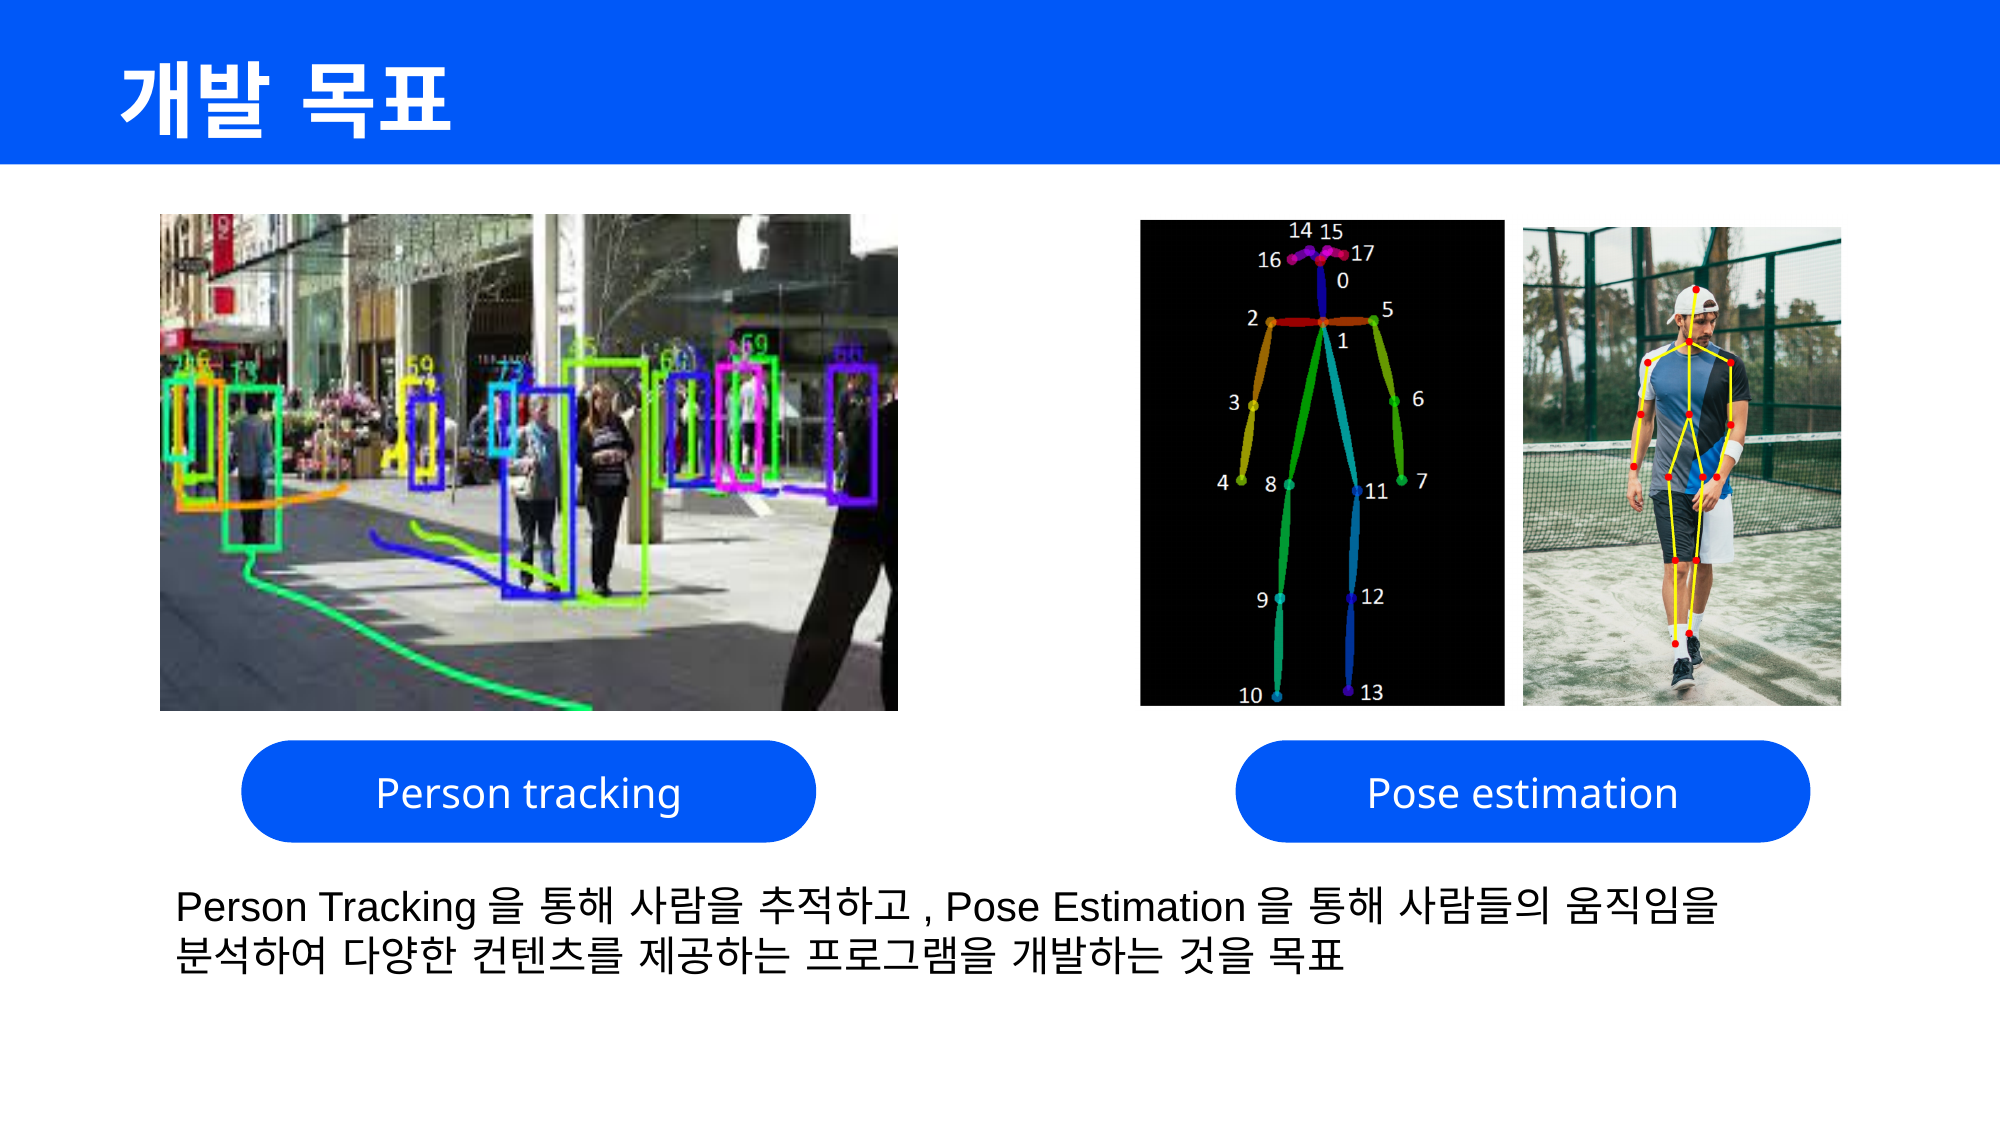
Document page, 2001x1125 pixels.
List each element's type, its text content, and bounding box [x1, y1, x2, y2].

text_box Person Tracking을 통해 사람을 추적하고, Pose Estimation을 통해 사람들의 움직임을 분석하여 다양한 컨텐츠를 제공하는 프로그램을 개발하는 것을 목표 [160, 872, 1848, 988]
text_box Person tracking [241, 740, 817, 843]
text_box Pose estimation [1235, 740, 1811, 843]
picture [1135, 214, 1849, 711]
picture [160, 214, 898, 711]
text_box 개발 목표 [104, 40, 1561, 156]
